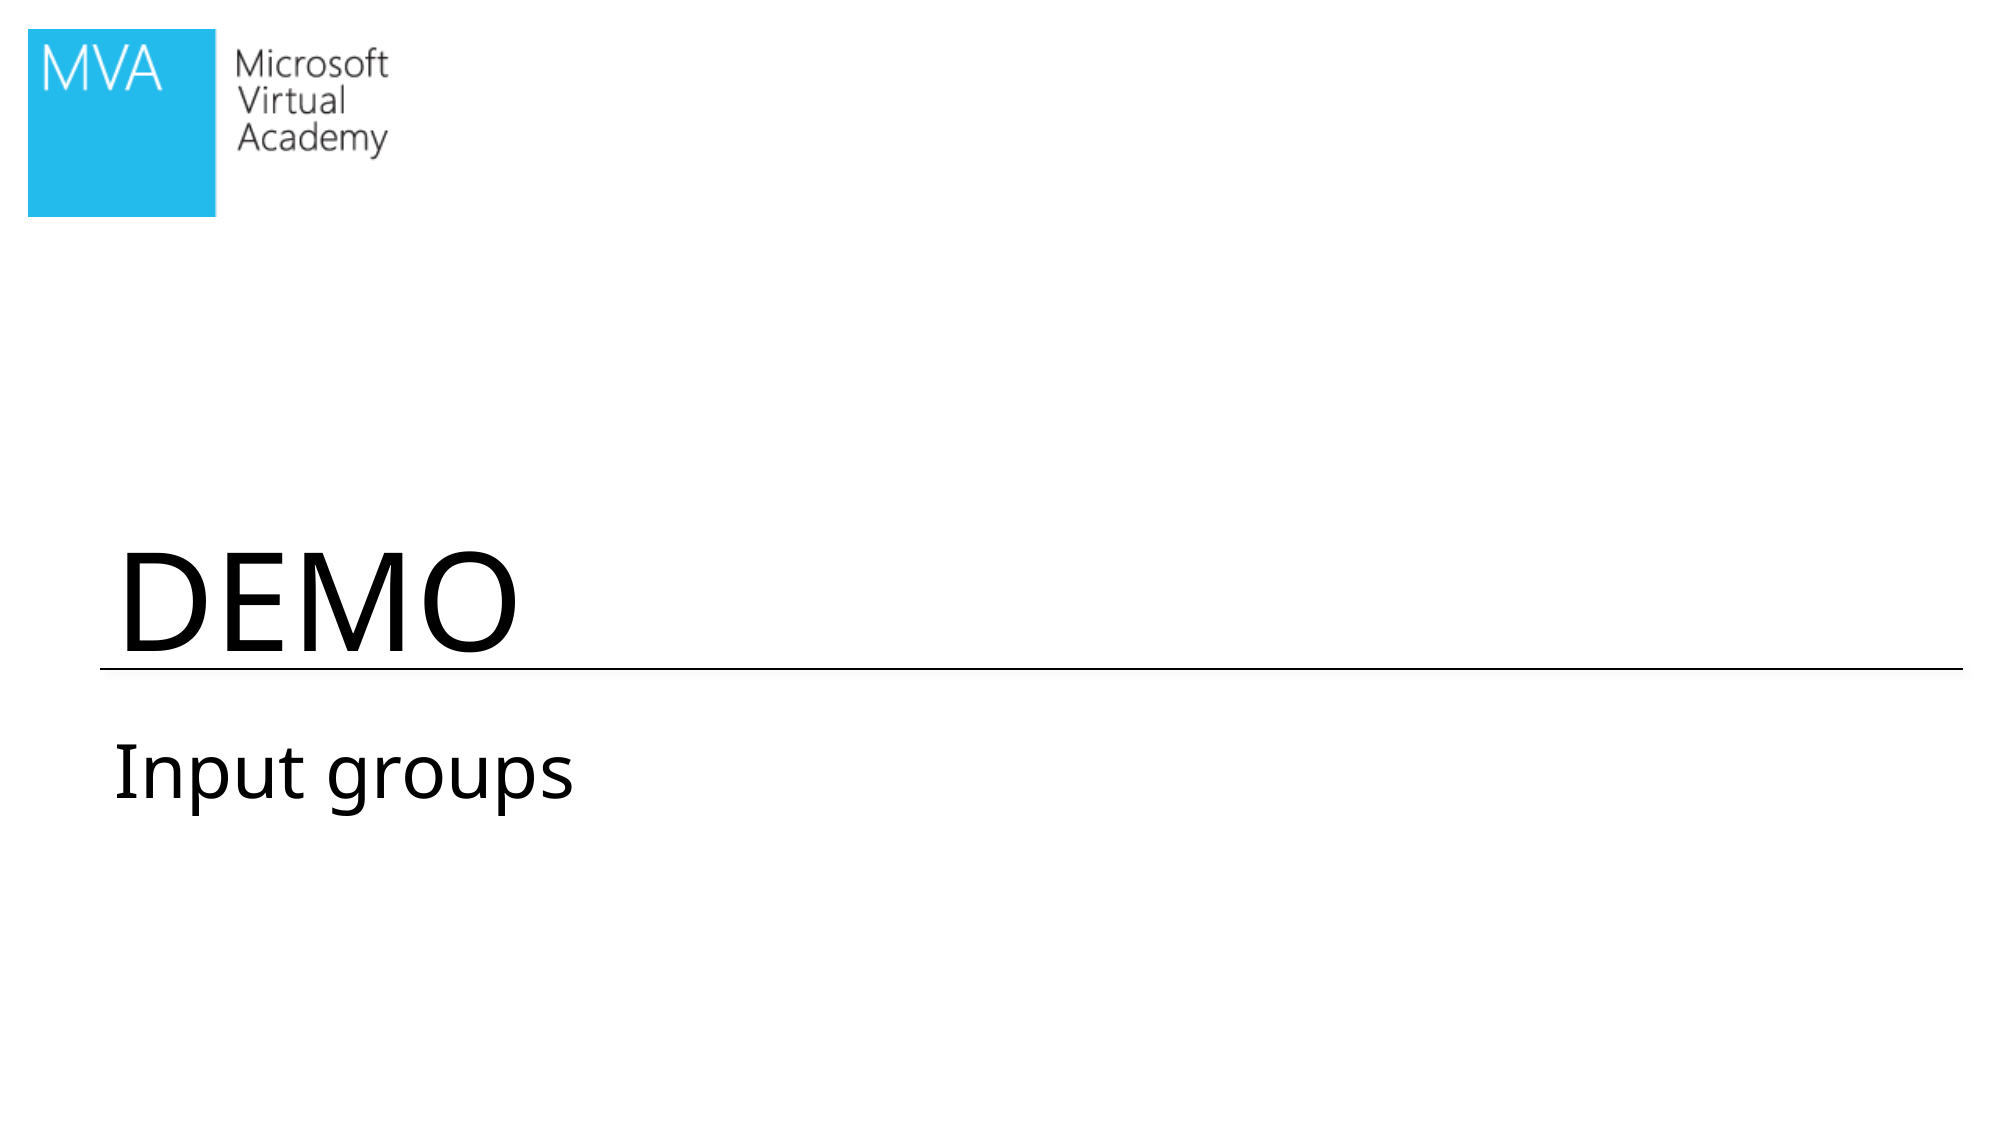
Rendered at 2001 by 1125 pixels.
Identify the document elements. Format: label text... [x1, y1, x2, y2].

picture [28, 29, 497, 217]
title Input groups [99, 733, 1976, 1009]
